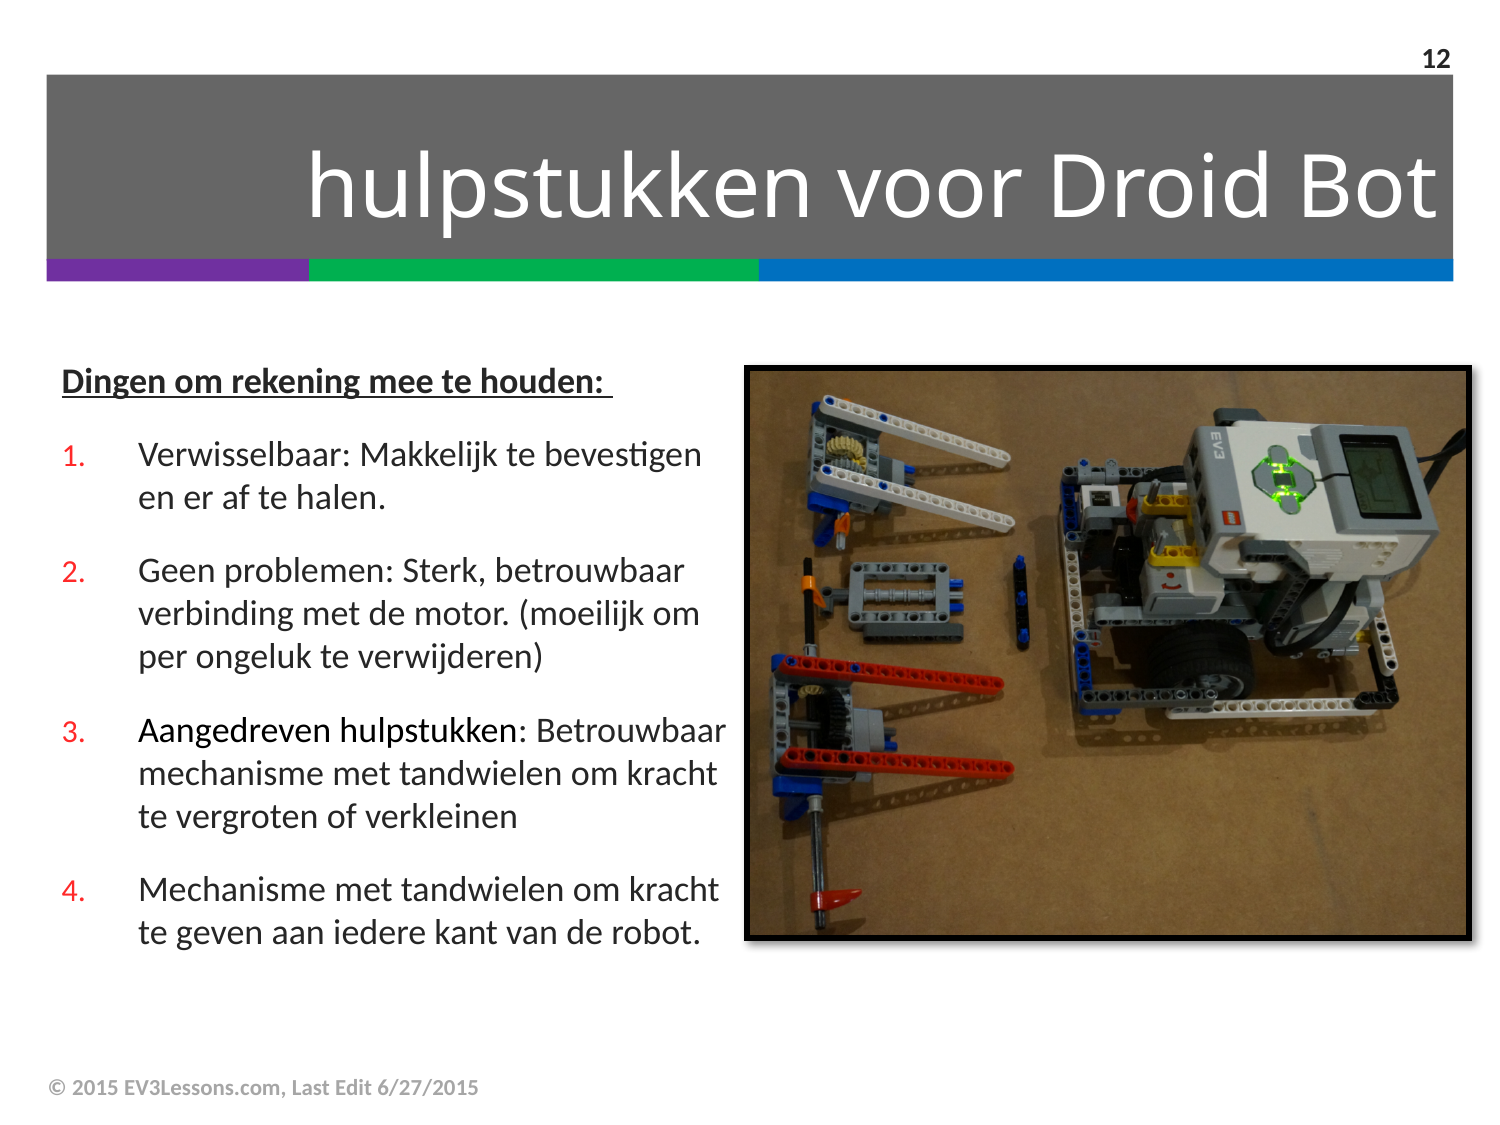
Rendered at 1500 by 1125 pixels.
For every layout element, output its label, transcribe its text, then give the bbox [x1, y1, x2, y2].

footer © 2015 EV3Lessons.com, Last Edit 6/27/2015 [32, 1055, 1038, 1116]
slide_number 12 [1362, 27, 1466, 87]
list Dingen om rekening mee te houden: Verwisselbaar: Makkelijk te bevestigen en er af te halen. Geen problemen: Sterk, betrouwbaar verbinding met de motor. (moeilijk om per ongeluk te verwijderen) Aangedreven hulpstukken: Betrouwbaar mechanisme met tandwielen om kracht te vergroten of verkleinen Mechanisme met tandwielen om kracht te geven aan iedere kant van de robot. [46, 350, 750, 1005]
title hulpstukken voor Droid Bot [46, 103, 1454, 263]
picture [749, 370, 1467, 936]
